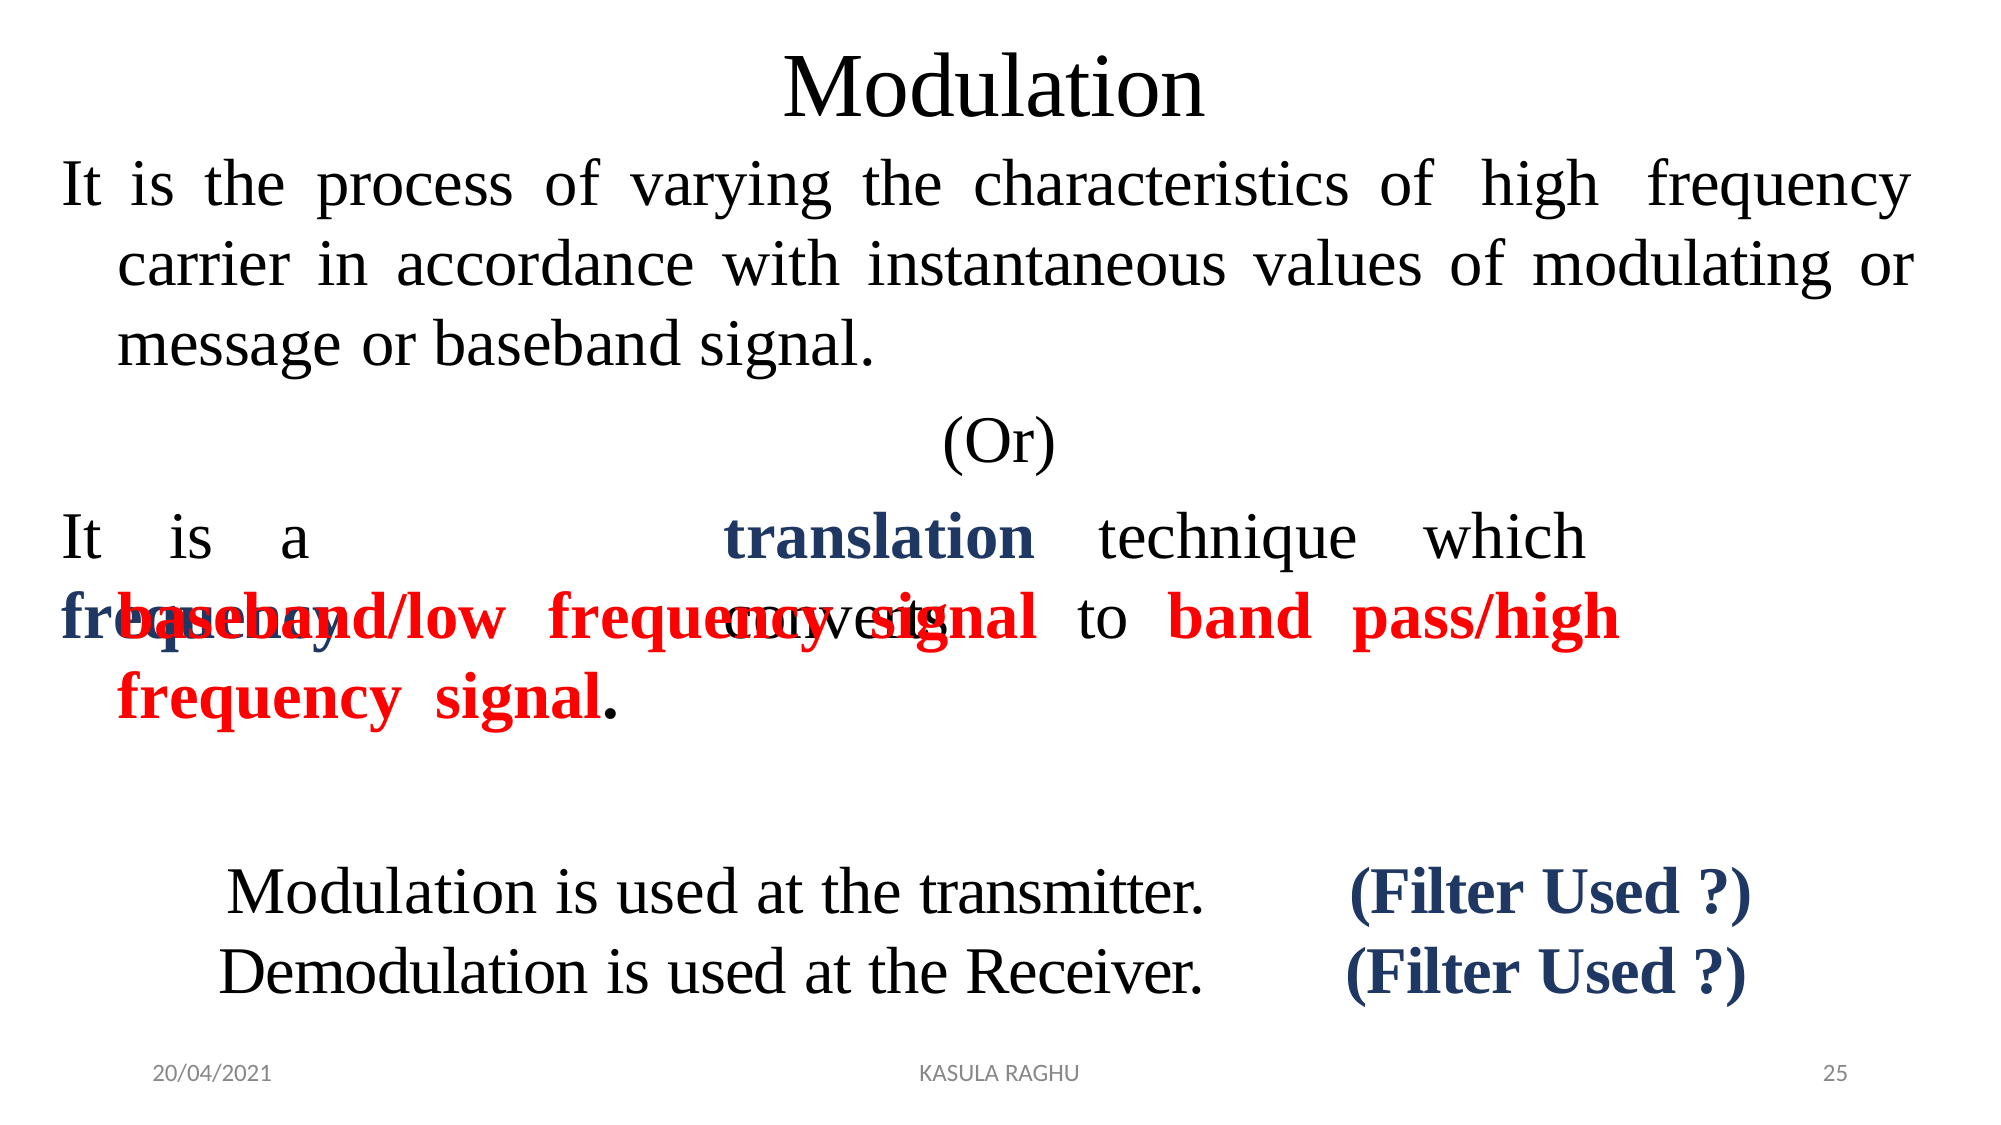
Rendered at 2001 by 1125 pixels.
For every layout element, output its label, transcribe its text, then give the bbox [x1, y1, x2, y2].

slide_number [150, 1060, 274, 1125]
text_box baseband/low frequency signal to band pass/high frequency signal. Modulation is used at the transmitter. (Filter Used ?) Demodulation is used at the Receiver. (Filter Used ?) [115, 570, 1941, 1007]
title Modulation [780, 22, 1209, 136]
text_box It is the process of varying the characteristics of high frequency carrier in accordance with instantaneous values of modulating or message or baseband signal. [58, 136, 1943, 379]
footer KASULA RAGHU [917, 1060, 1084, 1125]
text_box It is a frequency [58, 490, 660, 652]
text_box 23 [1816, 1060, 1870, 1087]
text_box (Or) translation technique which converts [721, 376, 1942, 652]
